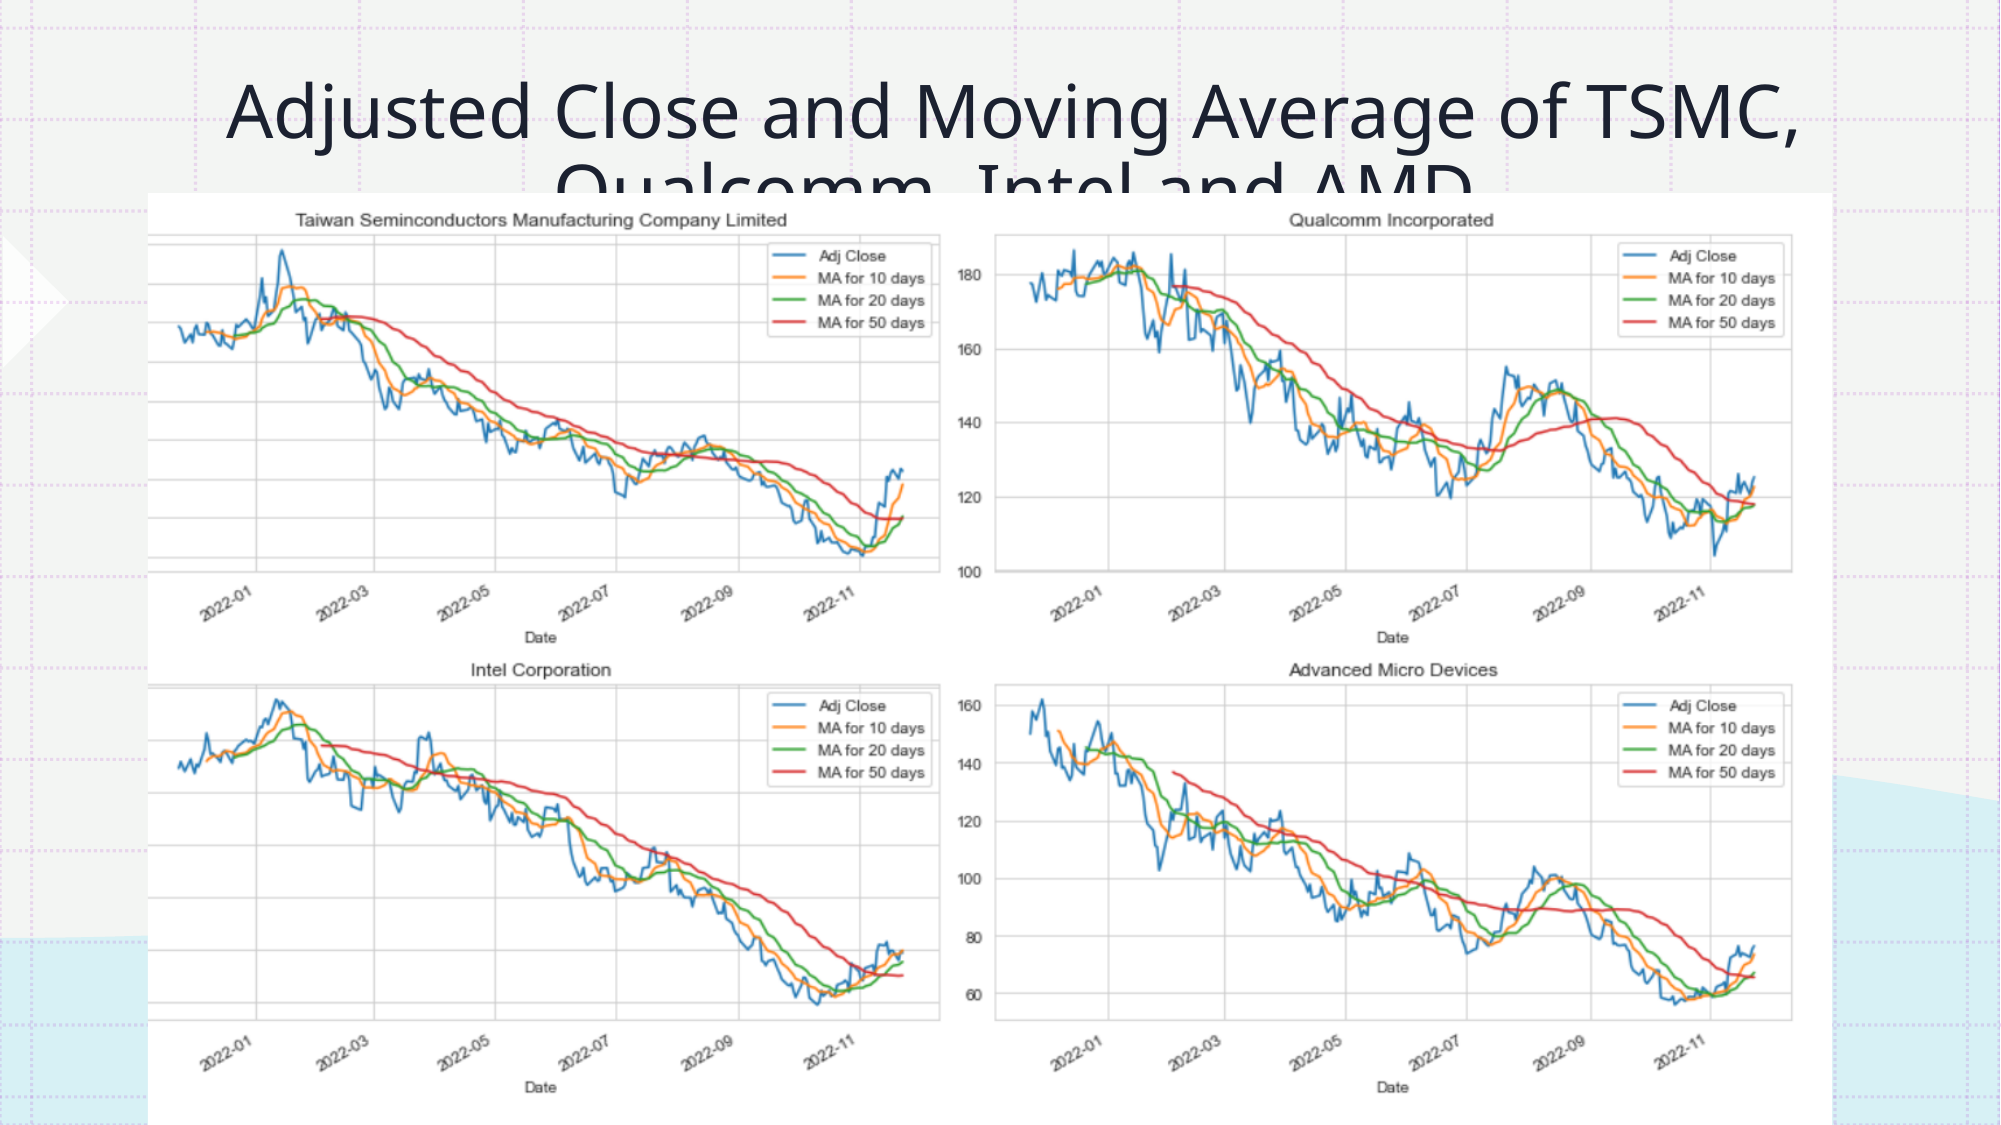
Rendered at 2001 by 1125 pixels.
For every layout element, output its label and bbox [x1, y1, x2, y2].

picture [147, 193, 1833, 1125]
text_box [0, 0, 2000, 1125]
